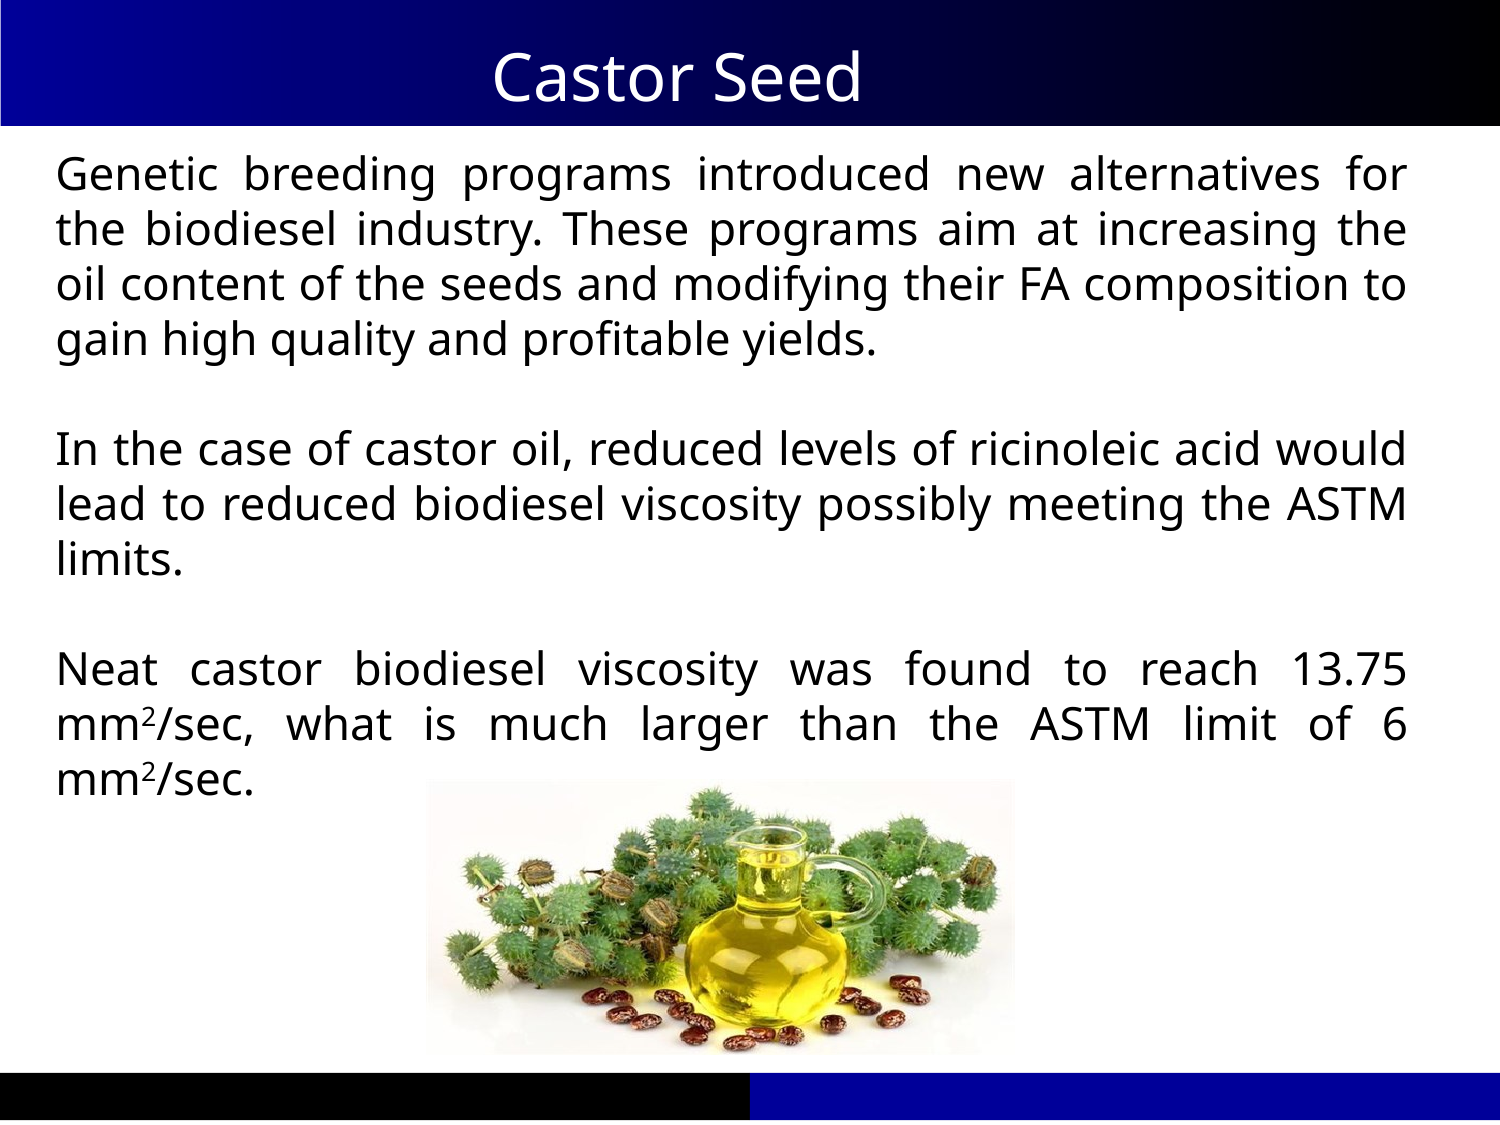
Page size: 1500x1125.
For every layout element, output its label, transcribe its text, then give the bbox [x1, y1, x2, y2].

text_box Genetic breeding programs introduced new alternatives for the biodiesel industry. These programs aim at increasing the oil content of the seeds and modifying their FA composition to gain high quality and profitable yields. In the case of castor oil, reduced levels of ricinoleic acid would lead to reduced biodiesel viscosity possibly meeting the ASTM limits. Neat castor biodiesel viscosity was found to reach 13.75 mm2/sec, what is much larger than the ASTM limit of 6 mm2/sec. [47, 137, 1417, 922]
text_box Castor Seed [34, 30, 1334, 119]
picture [426, 779, 1015, 1055]
